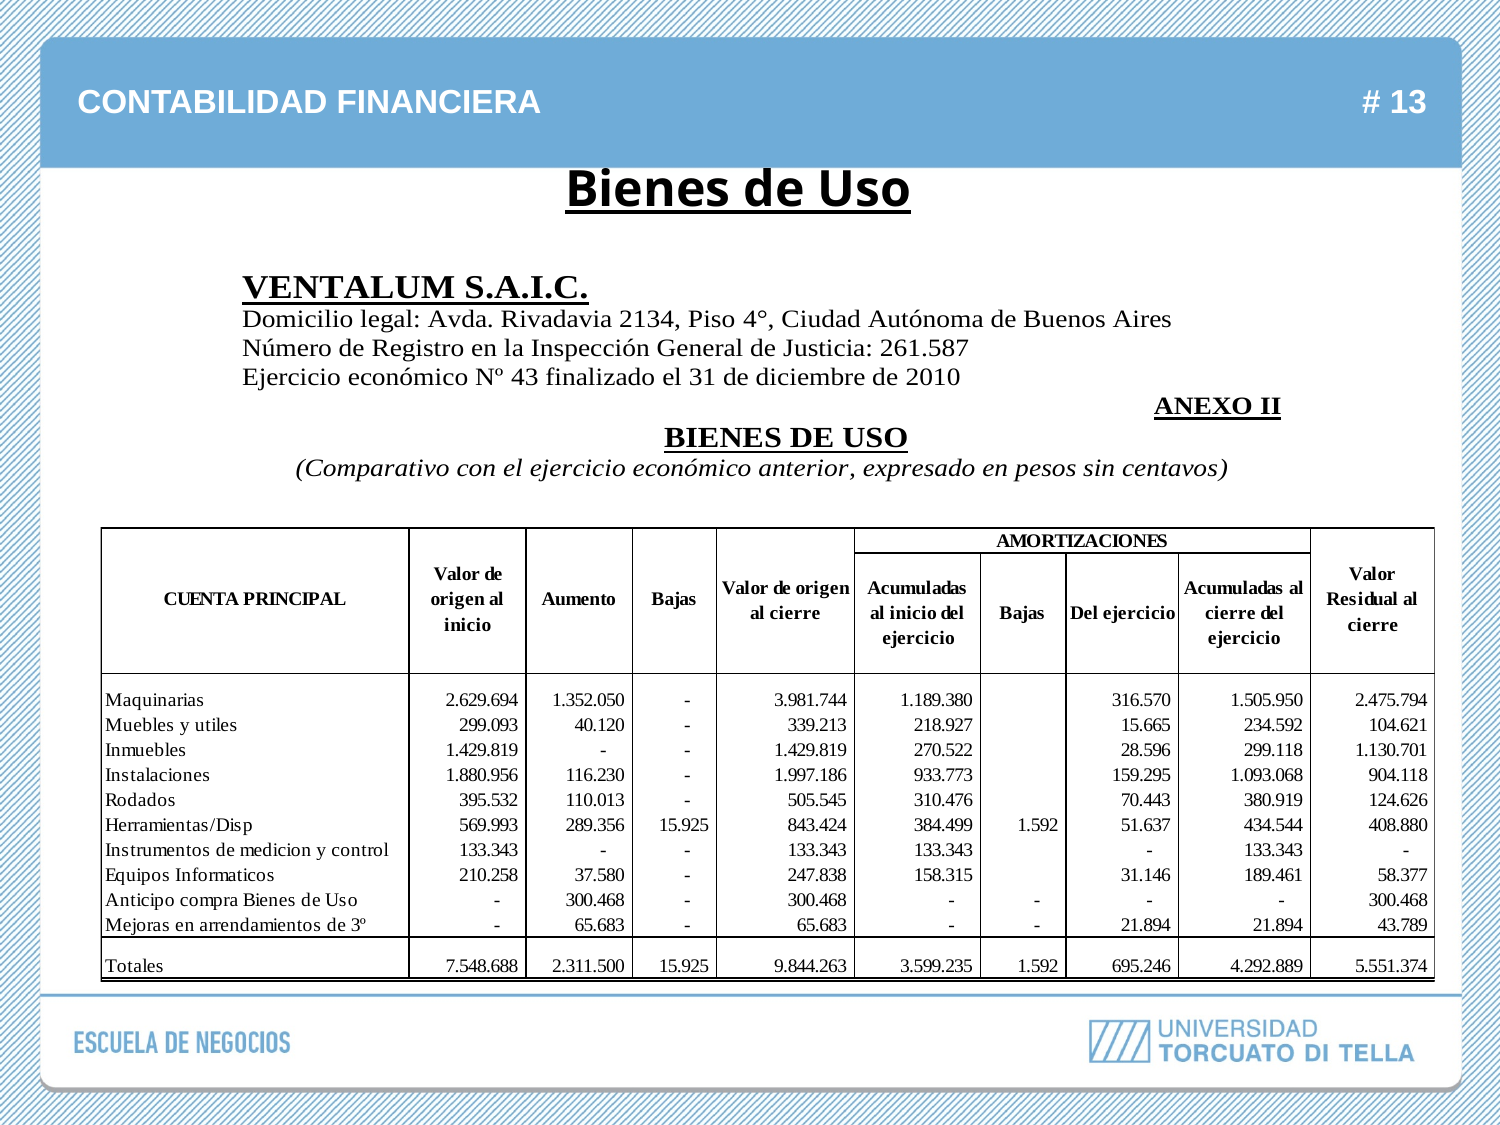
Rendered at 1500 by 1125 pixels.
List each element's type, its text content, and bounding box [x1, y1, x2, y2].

picture [0, 0, 1500, 1125]
text_box Bienes de Uso [123, 148, 1353, 224]
